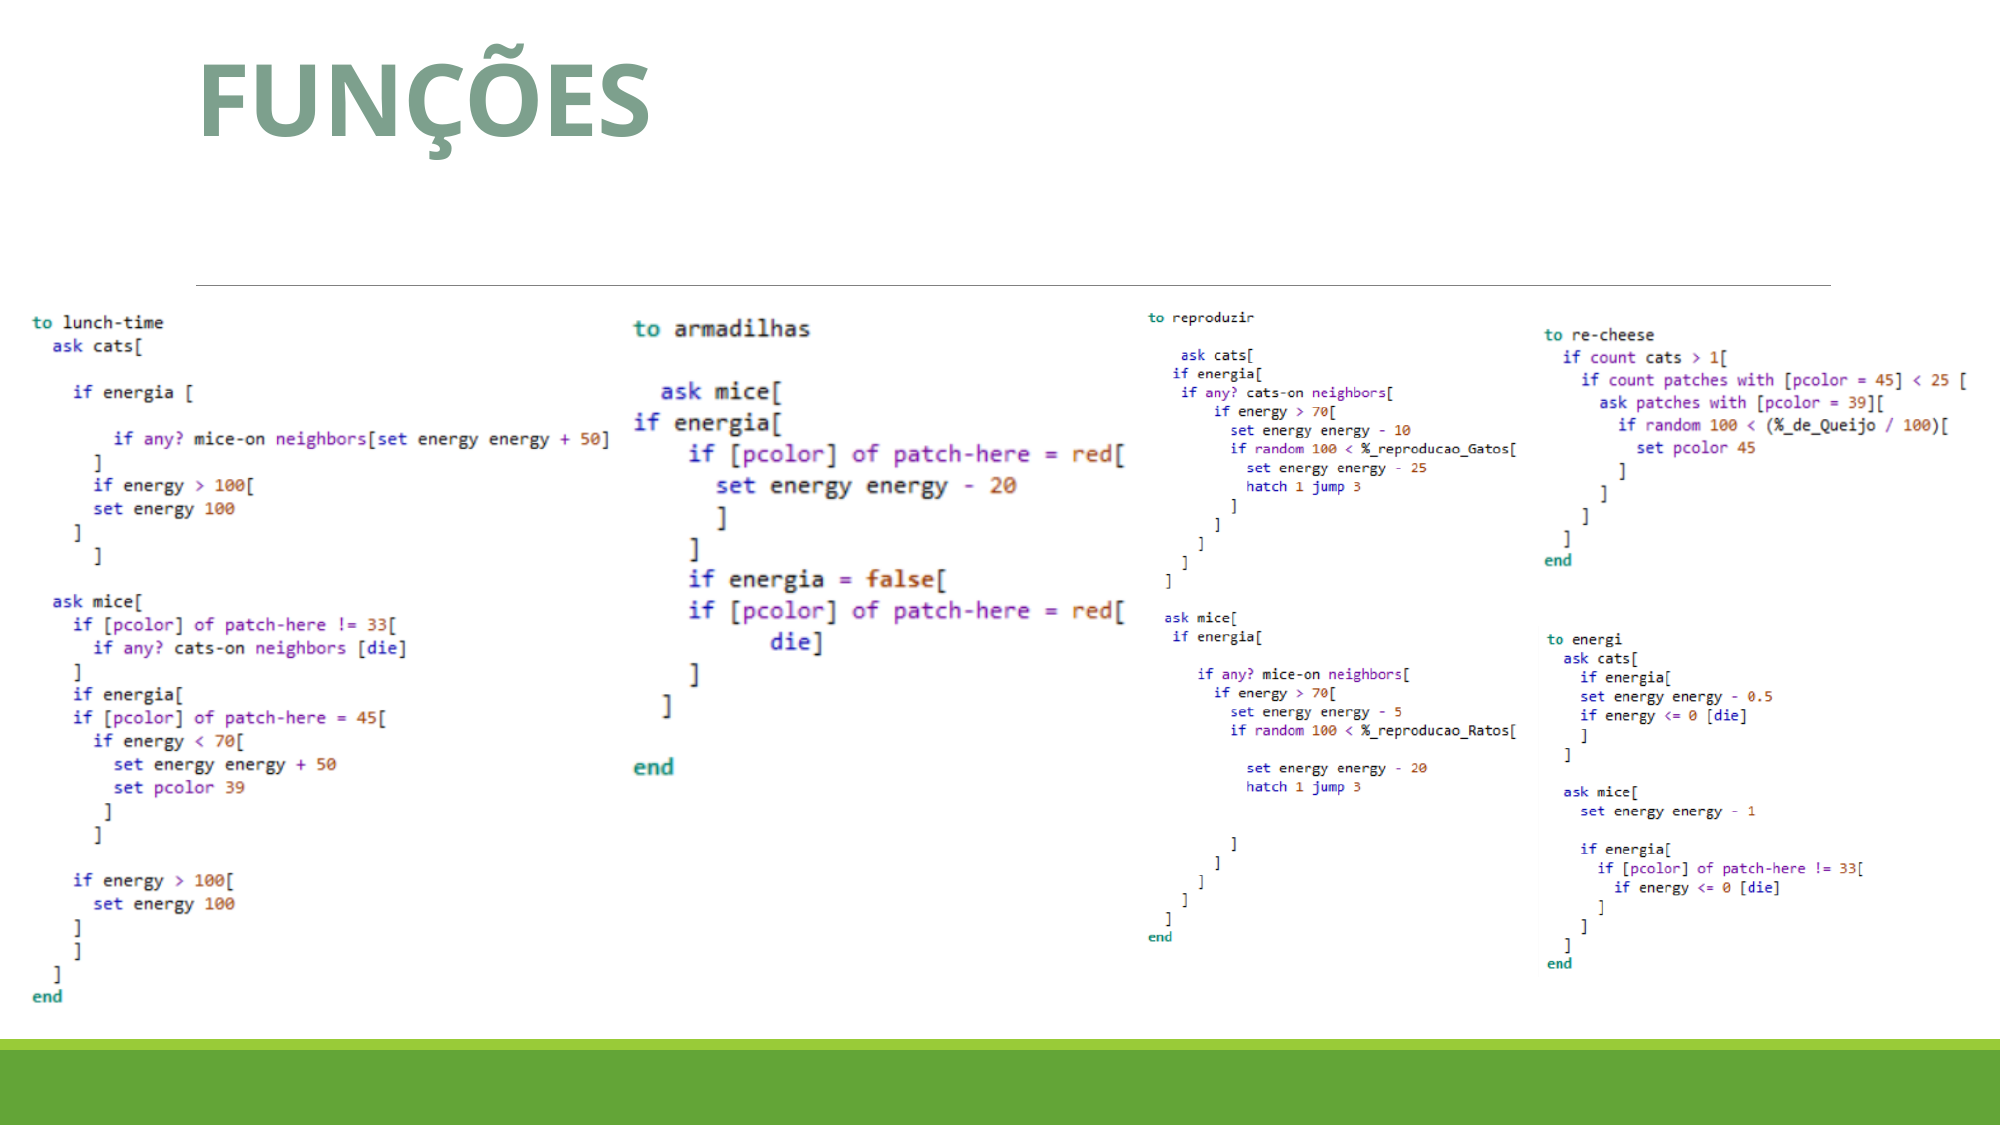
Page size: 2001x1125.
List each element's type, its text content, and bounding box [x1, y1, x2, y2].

picture [22, 301, 1978, 1010]
title FUNÇÕES [180, 47, 1830, 285]
